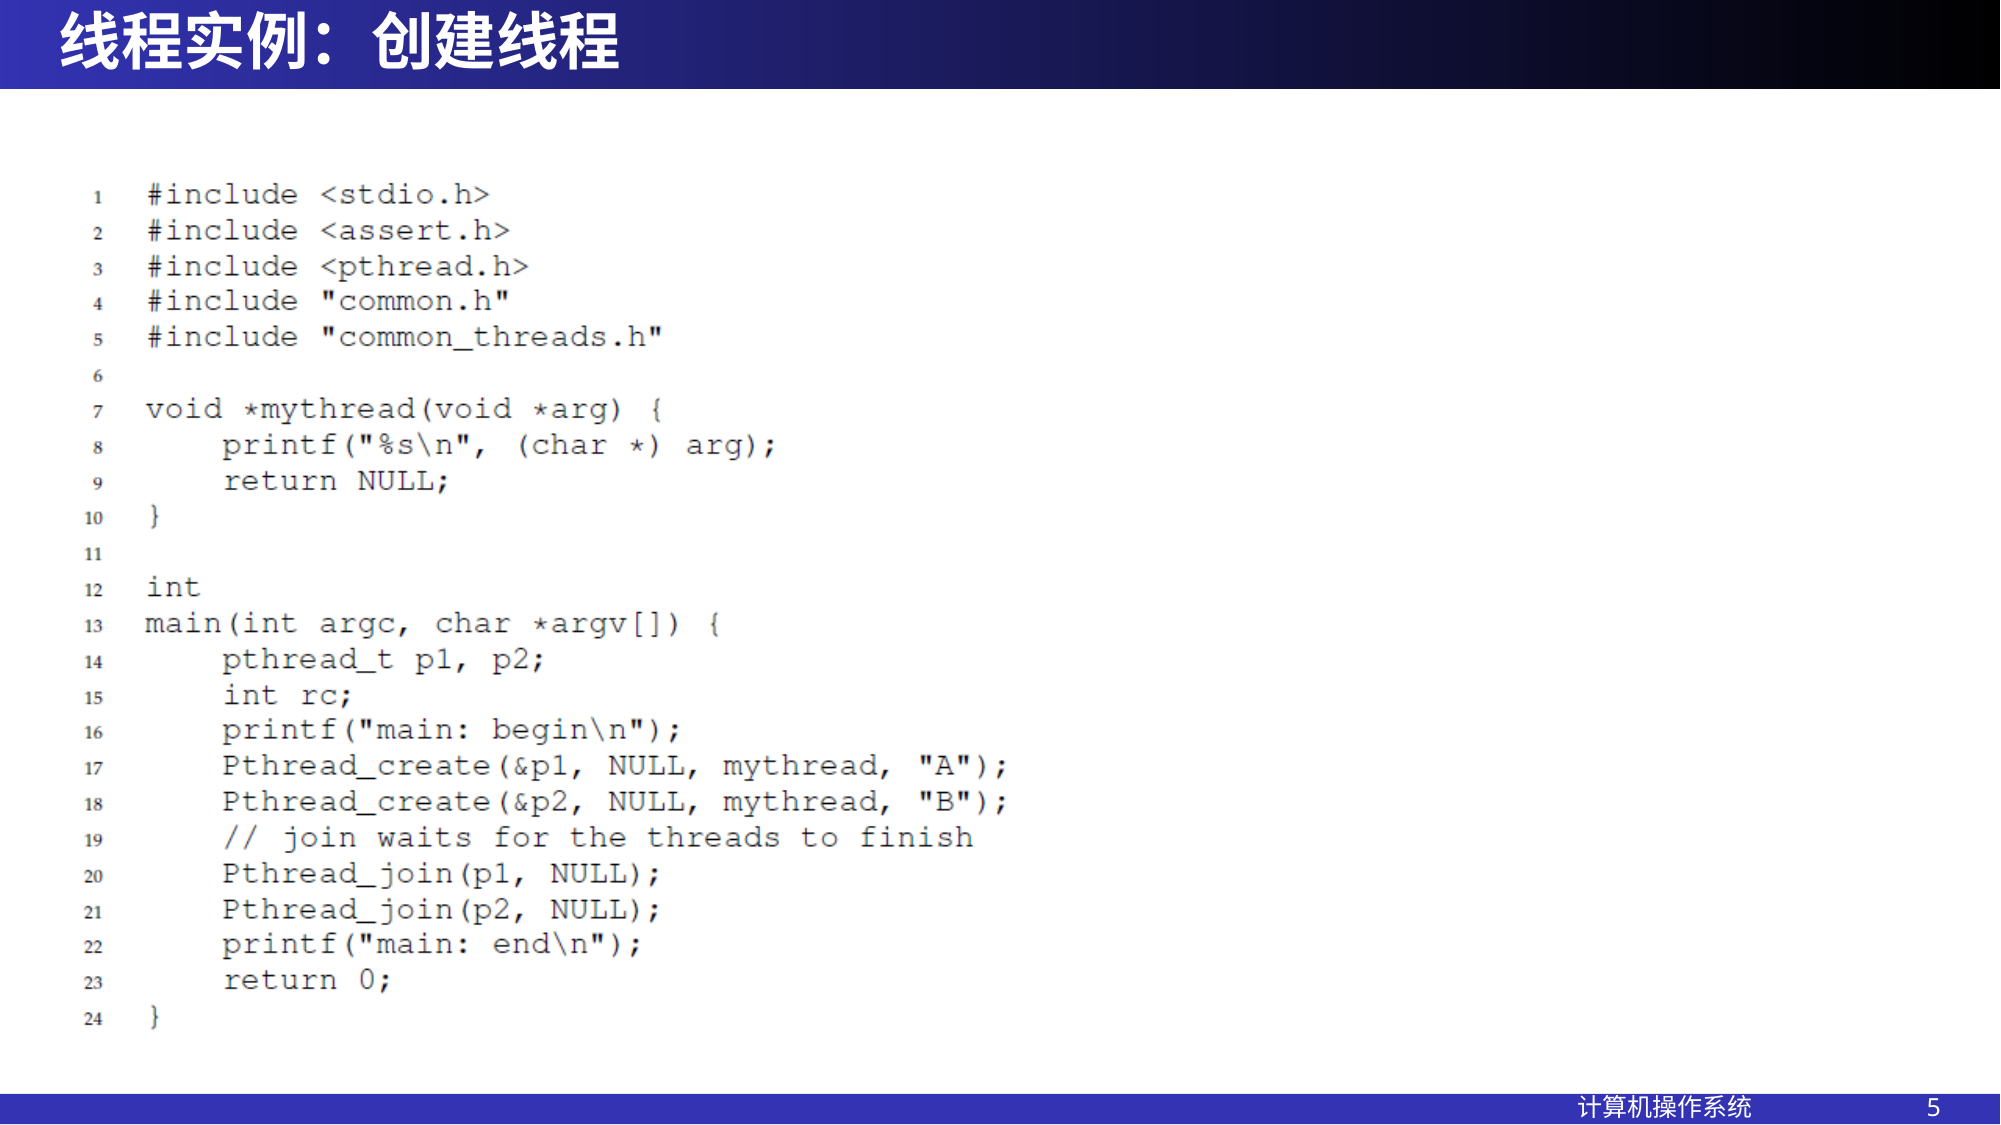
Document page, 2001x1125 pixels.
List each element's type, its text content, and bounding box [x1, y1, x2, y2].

title 线程实例：创建线程 [0, 0, 2000, 89]
picture [36, 149, 1026, 1033]
slide_number 计算机操作系统 5 [0, 1093, 2000, 1125]
